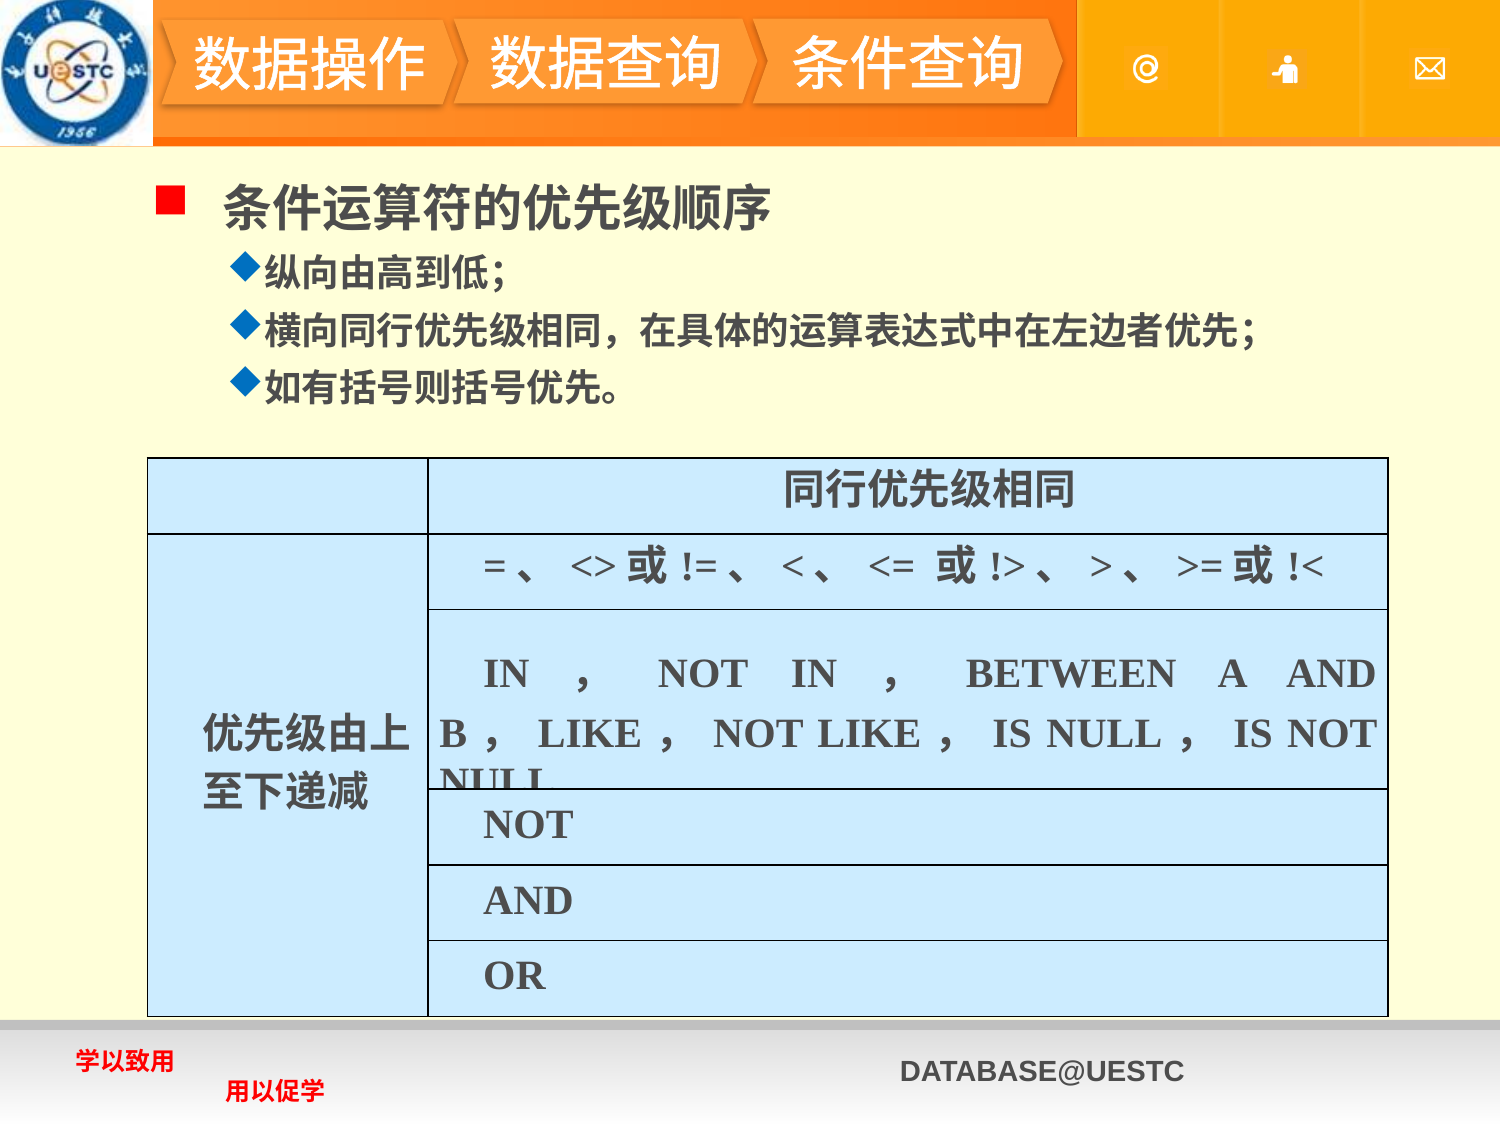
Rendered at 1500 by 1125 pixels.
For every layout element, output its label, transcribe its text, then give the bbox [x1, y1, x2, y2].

table_cell =、<>或!=、<、<= 或!>、>、>=或!< [429, 535, 1387, 609]
text_box 条件查询 [752, 18, 1063, 104]
text_box 数据操作 [161, 19, 458, 105]
table_cell 优先级由上 至下递减 [148, 535, 427, 1016]
text_box 数据查询 [453, 18, 758, 104]
picture [0, 0, 153, 146]
table_cell OR [429, 941, 1387, 1016]
table_cell IN，NOT IN，BETWEEN A AND B，LIKE，NOT LIKE，IS NULL，IS NOT NULL [429, 610, 1387, 788]
title [155, 0, 1425, 140]
list 条件运算符的优先级顺序 纵向由高到低； 横向同行优先级相同，在具体的运算表达式中在左边者优先； 如有括号则括号优先。 [62, 169, 1456, 1053]
picture [1425, 48, 1450, 89]
table_header 同行优先级相同 [429, 459, 1387, 533]
table_cell NOT [429, 790, 1387, 864]
table_header [148, 459, 427, 533]
table_cell AND [429, 866, 1387, 940]
